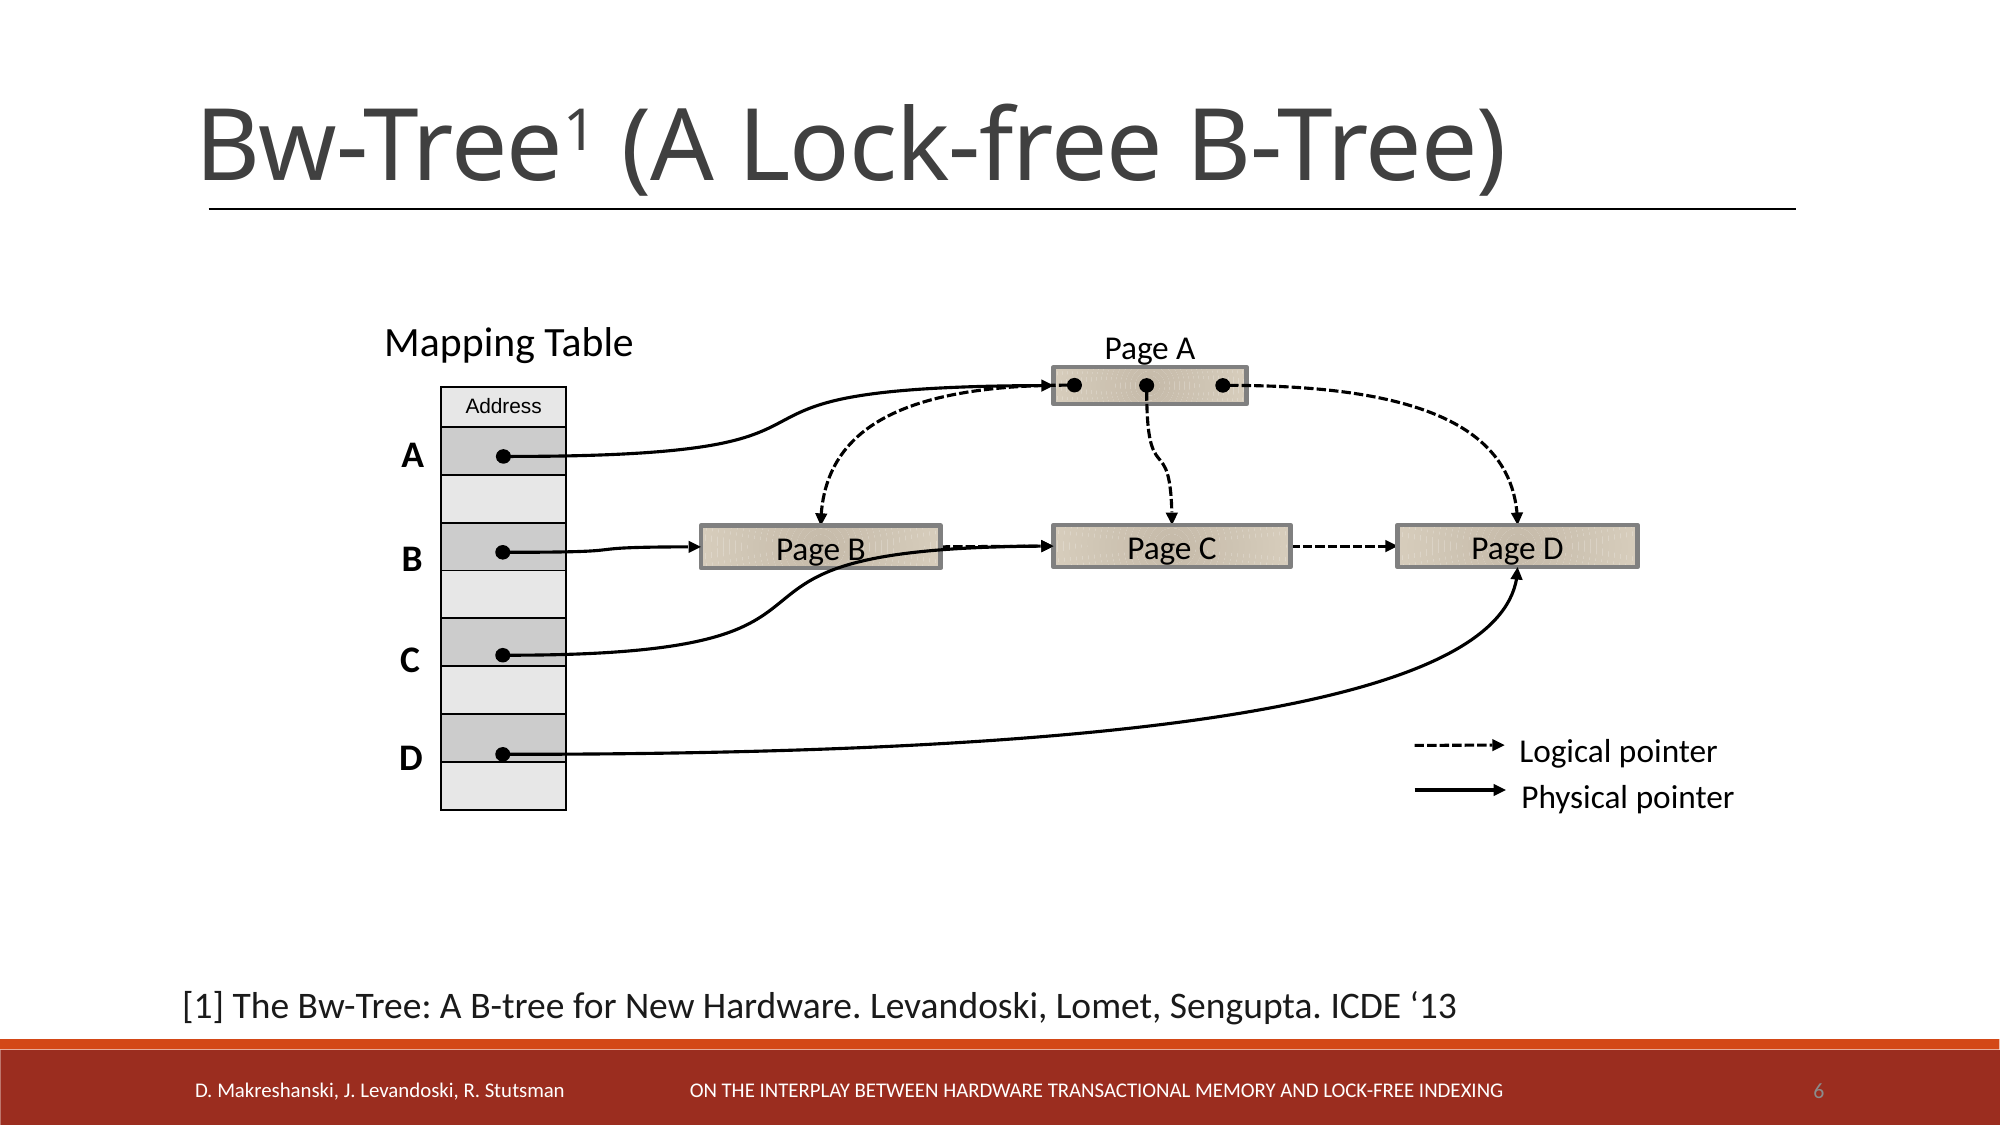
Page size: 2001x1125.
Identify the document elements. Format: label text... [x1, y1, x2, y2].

table_cell [442, 428, 565, 474]
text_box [508, 545, 1055, 565]
text_box A [385, 422, 441, 483]
text_box [1068, 377, 1082, 392]
table_cell [442, 667, 505, 713]
text_box Page B [700, 525, 942, 542]
text_box D [380, 725, 442, 786]
text_box Page C [1053, 524, 1291, 563]
text_box [495, 545, 506, 560]
text_box Page D [1397, 524, 1639, 568]
text_box B [384, 526, 440, 586]
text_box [1228, 384, 1519, 526]
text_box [1091, 444, 1225, 472]
table_cell [442, 524, 565, 570]
table_cell [442, 619, 505, 665]
slide_number 6 [1624, 1059, 1840, 1120]
text_box C [379, 627, 441, 687]
text_box Page A [1053, 318, 1247, 374]
text_box [1] The Bw-Tree: A B-tree for New Hardware. Levandoski, Lomet, Sengupta. ICDE ‘13 [167, 973, 1474, 1033]
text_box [508, 566, 1519, 755]
text_box [495, 647, 505, 663]
title Bw-Tree1 (A Lock-free B-Tree) [180, 47, 1830, 209]
table_cell [442, 715, 505, 761]
text_box [1139, 378, 1155, 393]
text_box Mapping Table [356, 307, 662, 373]
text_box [820, 384, 1069, 527]
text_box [508, 546, 702, 553]
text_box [509, 385, 1055, 457]
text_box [1414, 721, 1799, 864]
text_box [495, 747, 508, 762]
text_box [1053, 366, 1248, 405]
table_cell [442, 571, 504, 617]
table_cell [442, 763, 565, 809]
table_cell [442, 476, 565, 522]
text_box [495, 449, 509, 464]
text_box [1215, 378, 1230, 393]
table_header Address [442, 388, 507, 426]
